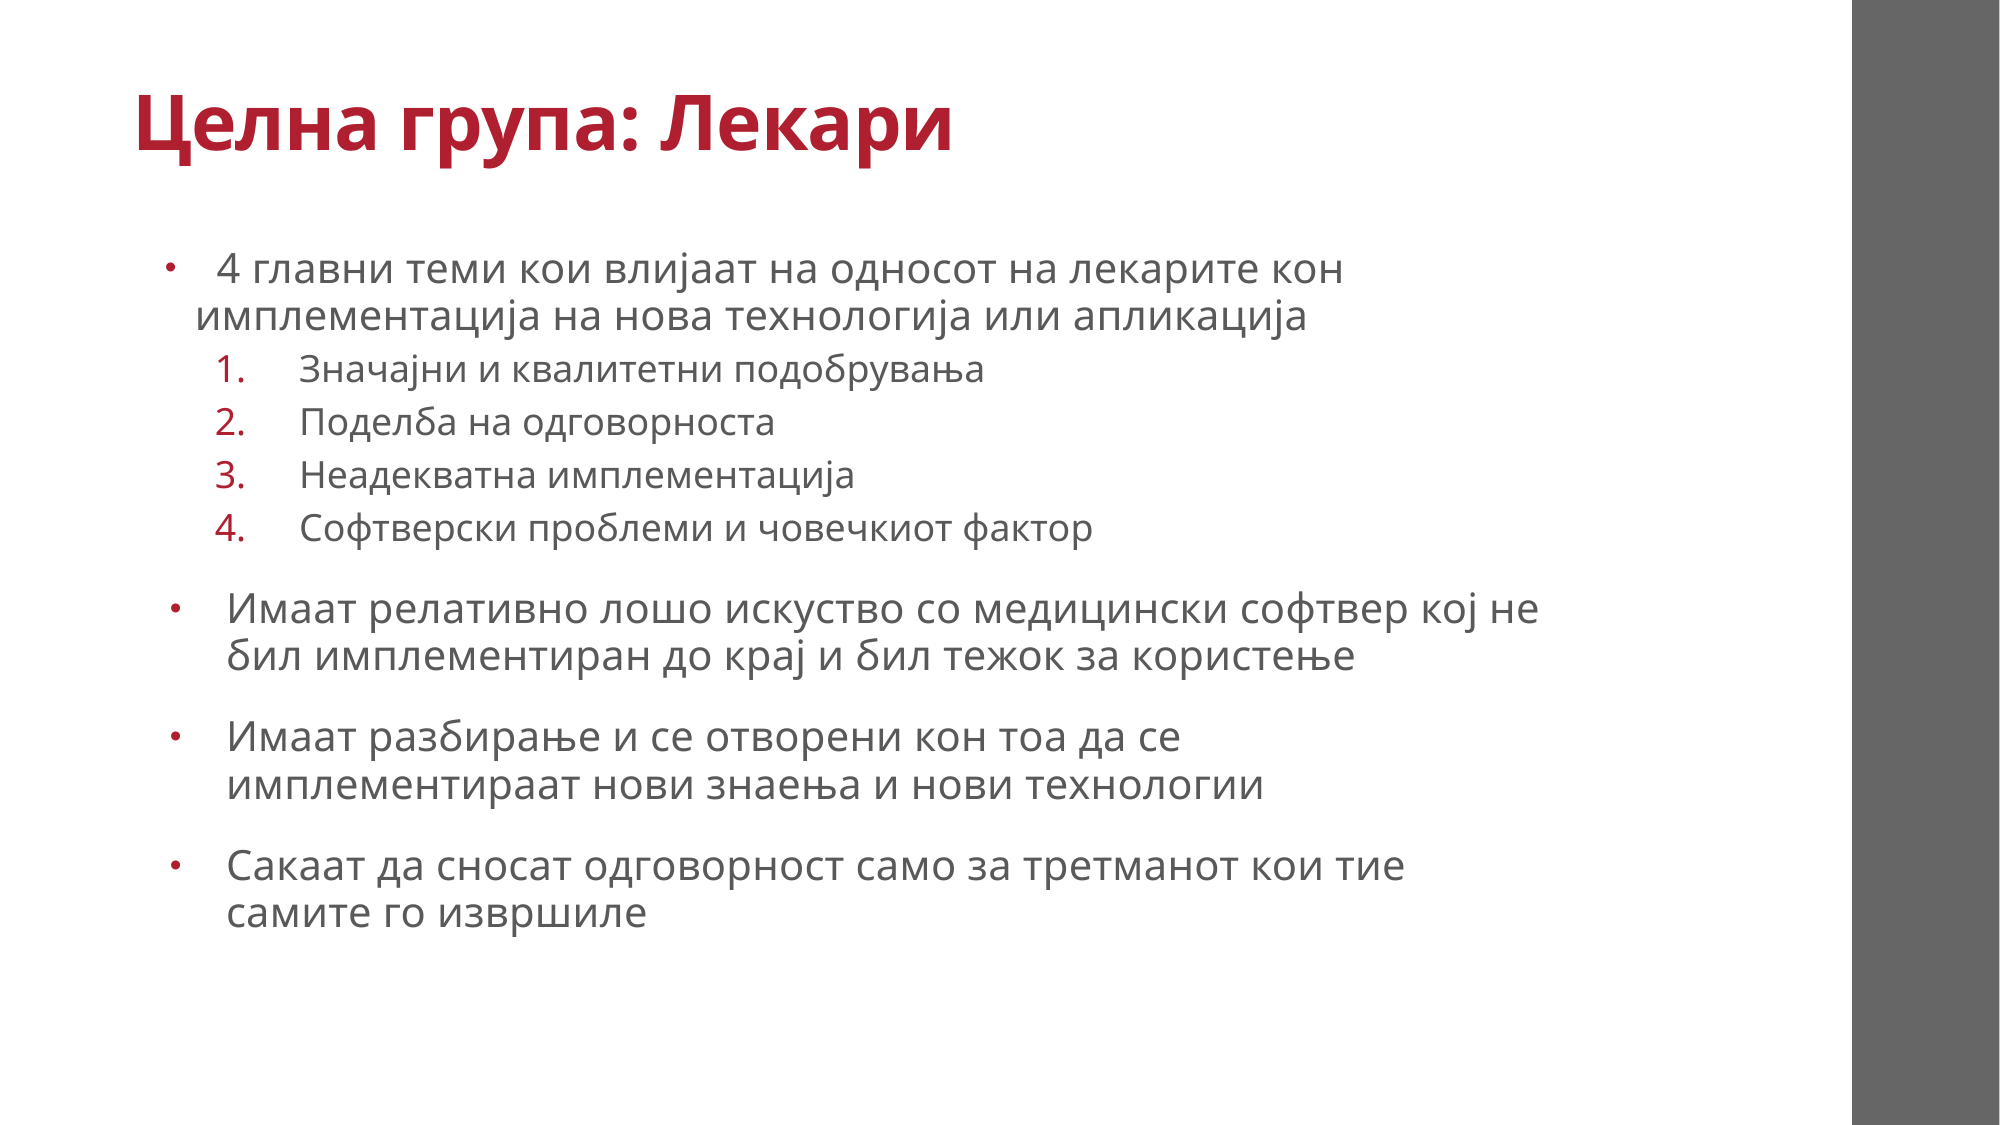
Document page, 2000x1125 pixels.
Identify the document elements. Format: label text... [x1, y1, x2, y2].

list 4 главни теми кои влијаат на односот на лекарите кон имплементација на нова технологија или апликација Значајни и квалитетни подобрувања Поделба на одговорноста Неадекватна имплементација Софтверски проблеми и човечкиот фактор Имаат релативно лошо искуство со медицински софтвер кој не бил имплементиран до крај и бил тежок за користење Имаат разбирање и се отворени кон тоа да се имплементираат нови знаења и нови технологии Сакаат да сносат одговорност само за третманот кои тие самите го извршиле [149, 237, 1560, 1113]
title Целна група: Лекари [116, 0, 1707, 175]
